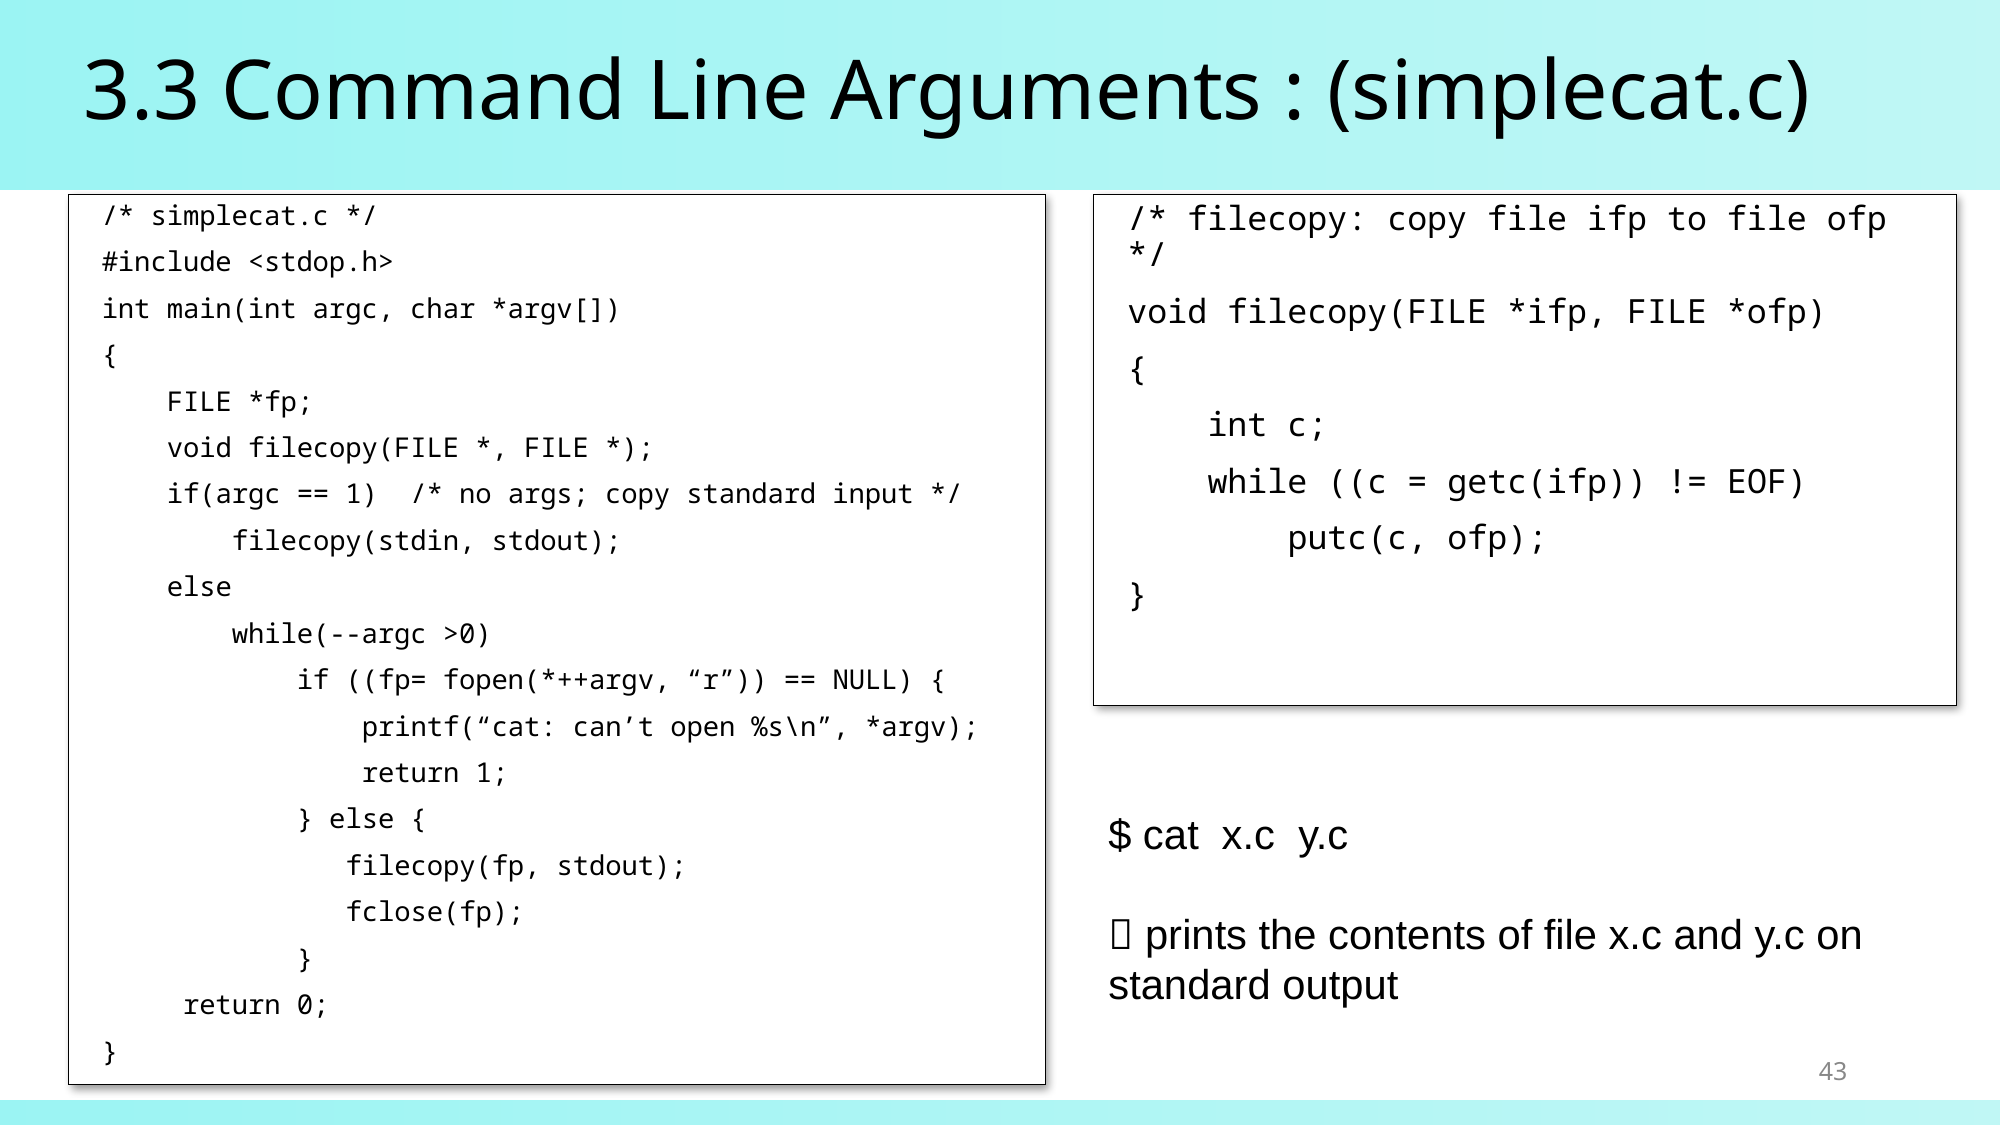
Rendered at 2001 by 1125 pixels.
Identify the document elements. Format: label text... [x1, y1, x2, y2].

text_box $ cat x.c y.c  prints the contents of file x.c and y.c on standard output [1093, 800, 1957, 1016]
slide_number 43 [1412, 1042, 1863, 1103]
list /* simplecat.c */ #include <stdop.h> int main(int argc, char *argv[]) { FILE *fp; void filecopy(FILE *, FILE *); if(argc == 1) /* no args; copy standard input */ filecopy(stdin, stdout); else while(--argc >0) if ((fp= fopen(*++argv, “r”)) == NULL) { printf(“cat: can’t open %s\n”, *argv); return 1; } else { filecopy(fp, stdout); fclose(fp); } return 0; } [68, 194, 1046, 1085]
text_box /* filecopy: copy file ifp to file ofp */ void filecopy(FILE *ifp, FILE *ofp) { int c; while ((c = getc(ifp)) != EOF) putc(c, ofp); } [1093, 194, 1957, 706]
title 3.3 Command Line Arguments : (simplecat.c) [68, 40, 1957, 146]
